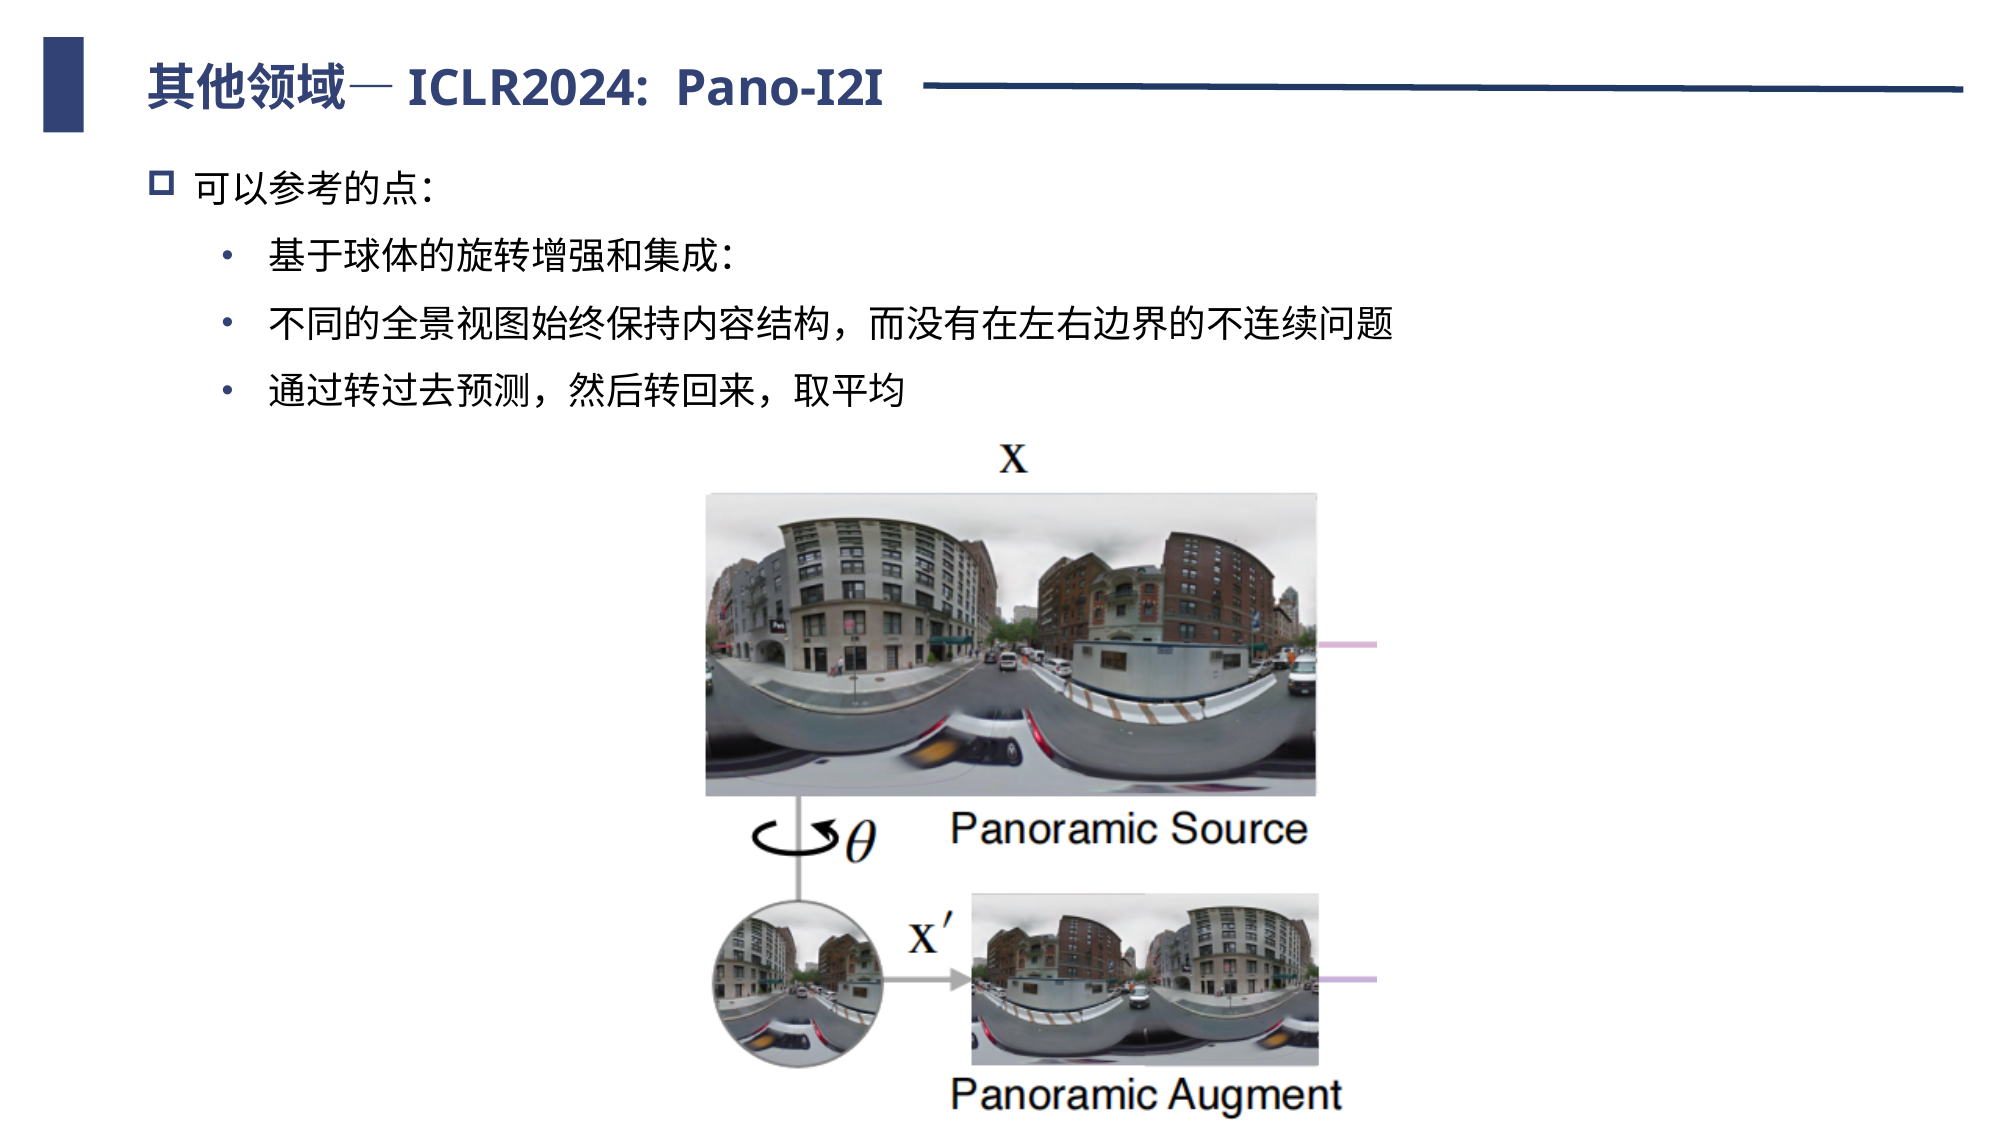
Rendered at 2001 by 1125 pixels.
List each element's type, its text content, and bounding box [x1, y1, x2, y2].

text_box 可以参考的点： 基于球体的旋转增强和集成： 不同的全景视图始终保持内容结构，而没有在左右边界的不连续问题 通过转过去预测，然后转回来，取平均 [131, 134, 1835, 420]
text_box [42, 36, 85, 133]
picture [622, 415, 1378, 1125]
text_box 其他领域—ICLR2024: Pano-I2I [131, 48, 924, 123]
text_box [922, 85, 1964, 90]
